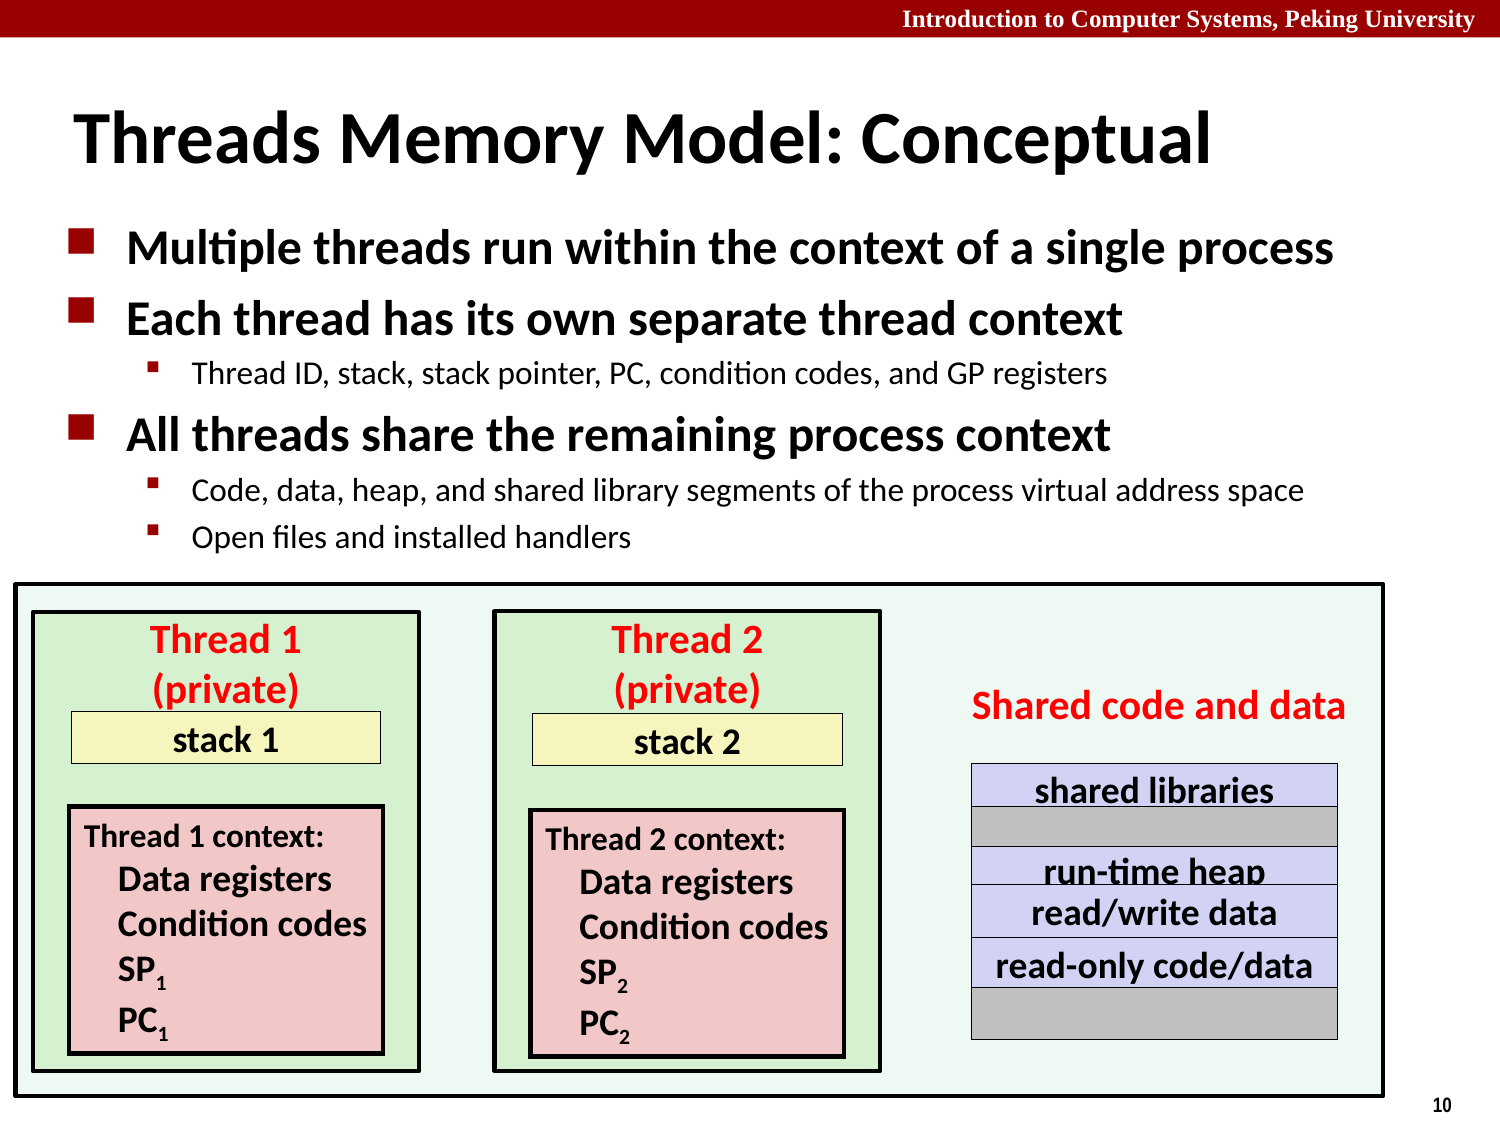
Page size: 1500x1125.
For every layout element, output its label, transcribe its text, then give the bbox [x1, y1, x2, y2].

text_box Thread 2 (private) [596, 604, 779, 720]
text_box Thread 2 context: Data registers Condition codes SP2 PC2 [530, 809, 845, 1057]
text_box [15, 584, 1384, 1097]
text_box Thread 1 (private) [134, 604, 317, 720]
text_box [494, 611, 881, 1072]
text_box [971, 762, 1338, 1040]
text_box stack 1 [71, 711, 381, 764]
list Multiple threads run within the context of a single process Each thread has its own separate thread context Thread ID, stack, stack pointer, PC, condition codes, and GP registers All threads share the remaining process context Code, data, heap, and shared library segments of the process virtual address space Open files and installed handlers [54, 207, 1401, 593]
text_box [33, 611, 419, 1072]
text_box Shared code and data [947, 670, 1362, 735]
title Threads Memory Model: Conceptual [58, 71, 1305, 197]
text_box stack 2 [532, 713, 843, 766]
text_box Thread 1 context: Data registers Condition codes SP1 PC1 [69, 806, 383, 1054]
